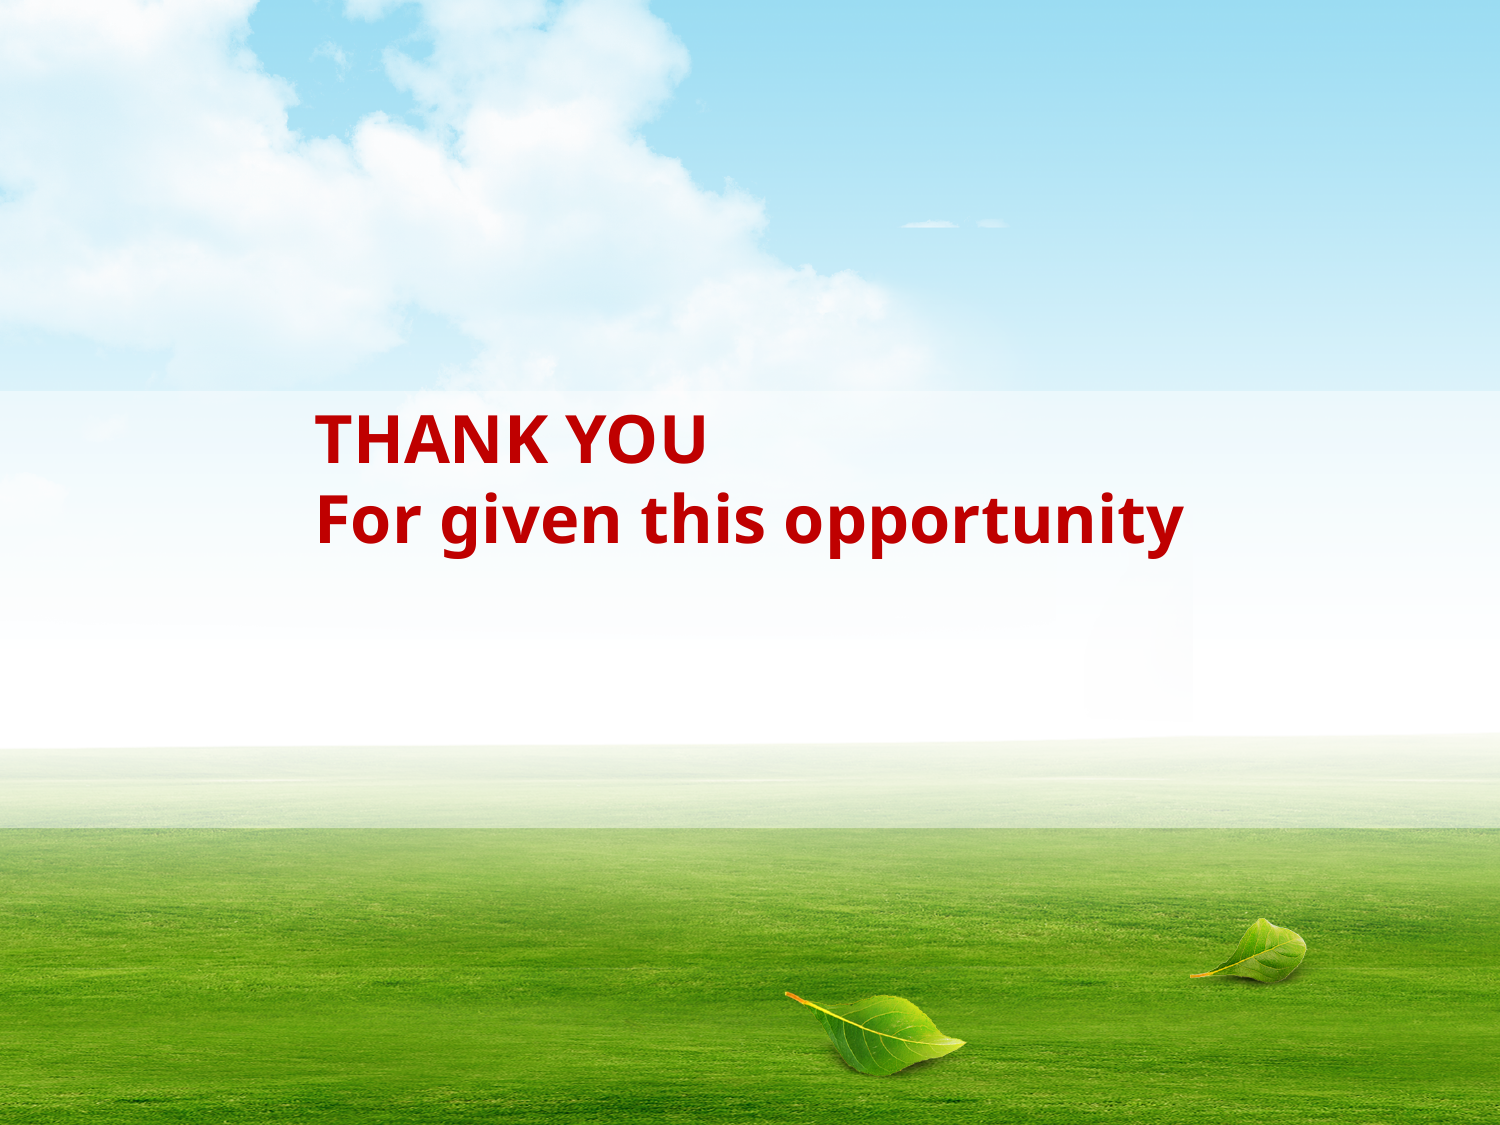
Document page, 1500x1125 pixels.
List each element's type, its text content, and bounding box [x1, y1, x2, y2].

picture [0, 829, 1500, 1125]
picture [0, 0, 1500, 391]
text_box THANK YOU For given this opportunity [299, 389, 1201, 564]
